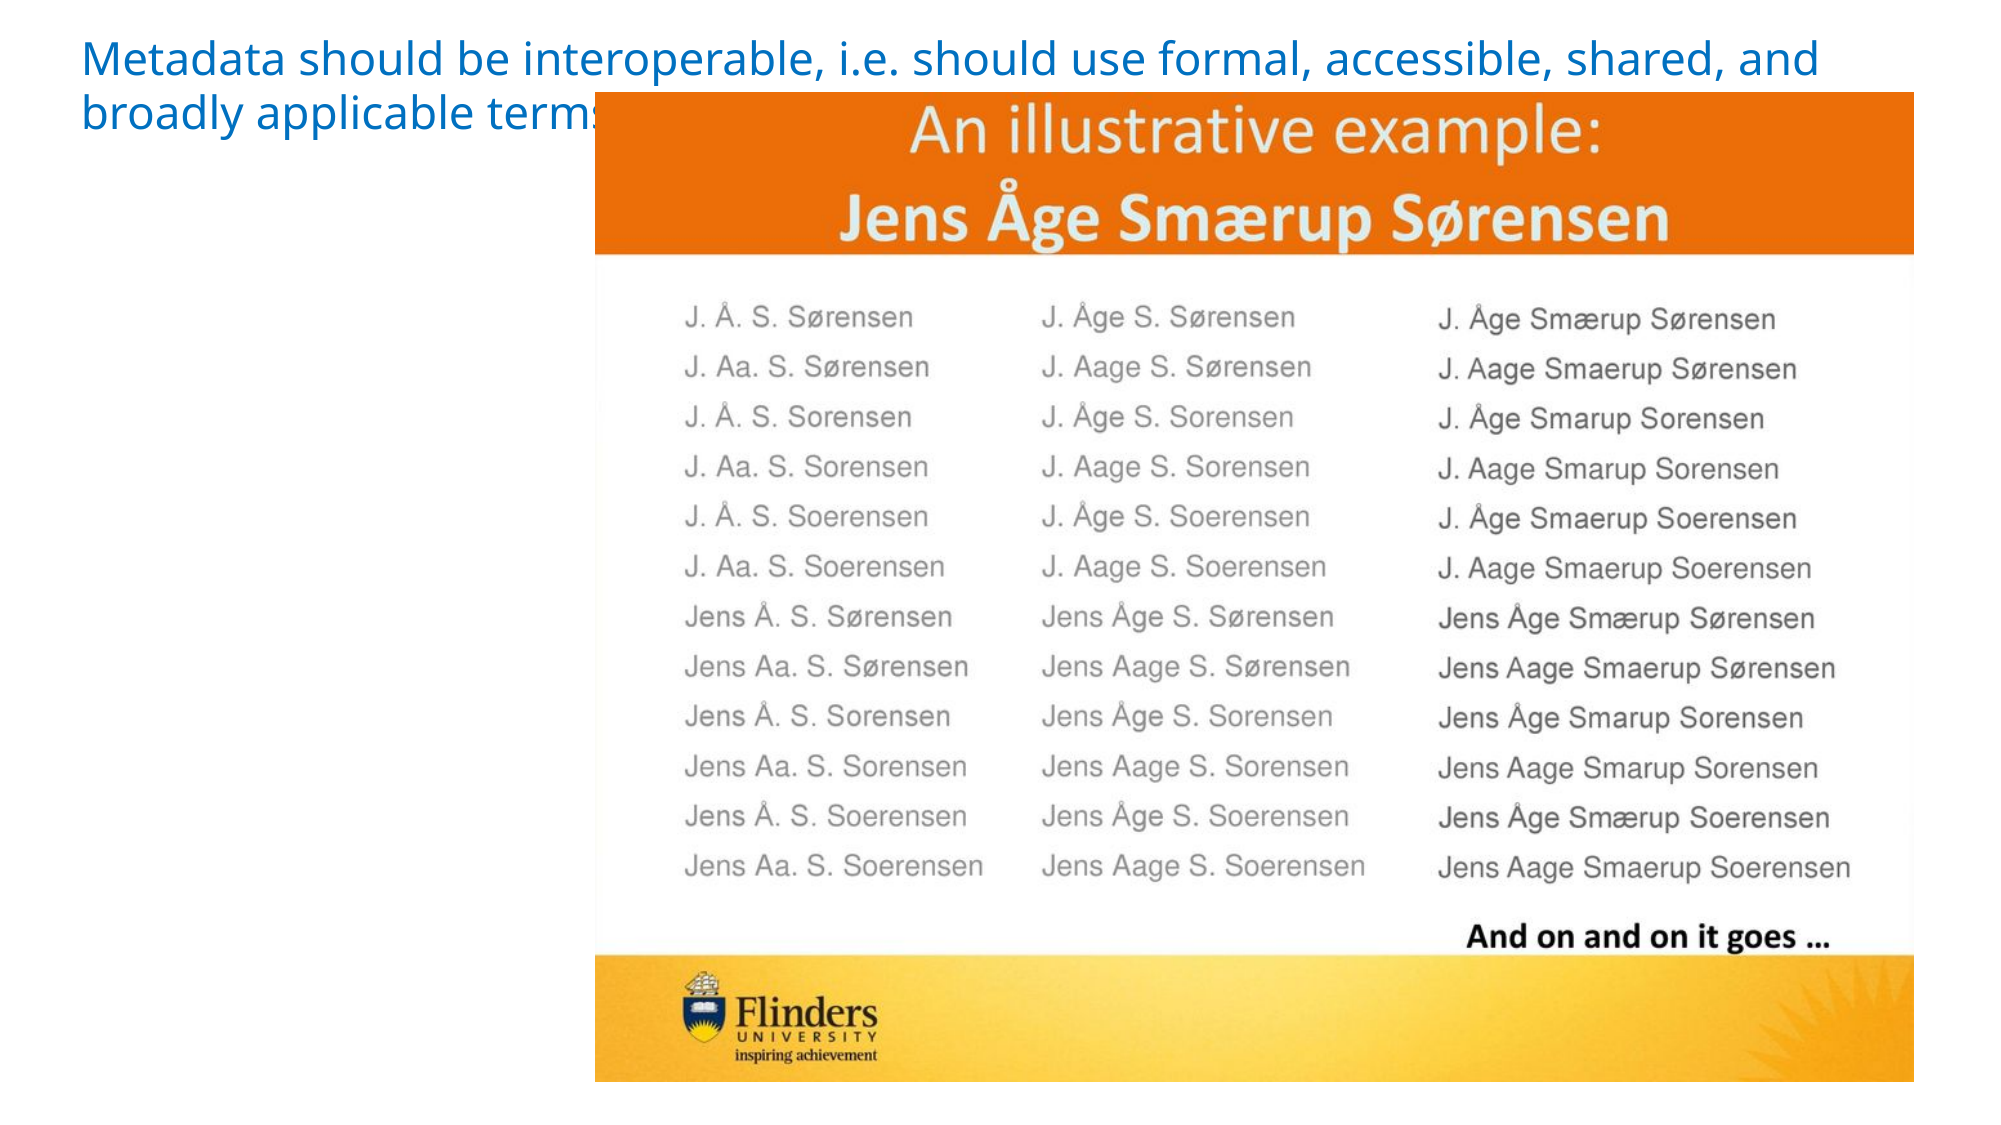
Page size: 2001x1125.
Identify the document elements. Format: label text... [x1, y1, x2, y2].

picture [595, 92, 1914, 1082]
text_box Metadata should be interoperable, i.e. should use formal, accessible, shared, and broadly applicable terms/language. [66, 21, 1934, 147]
